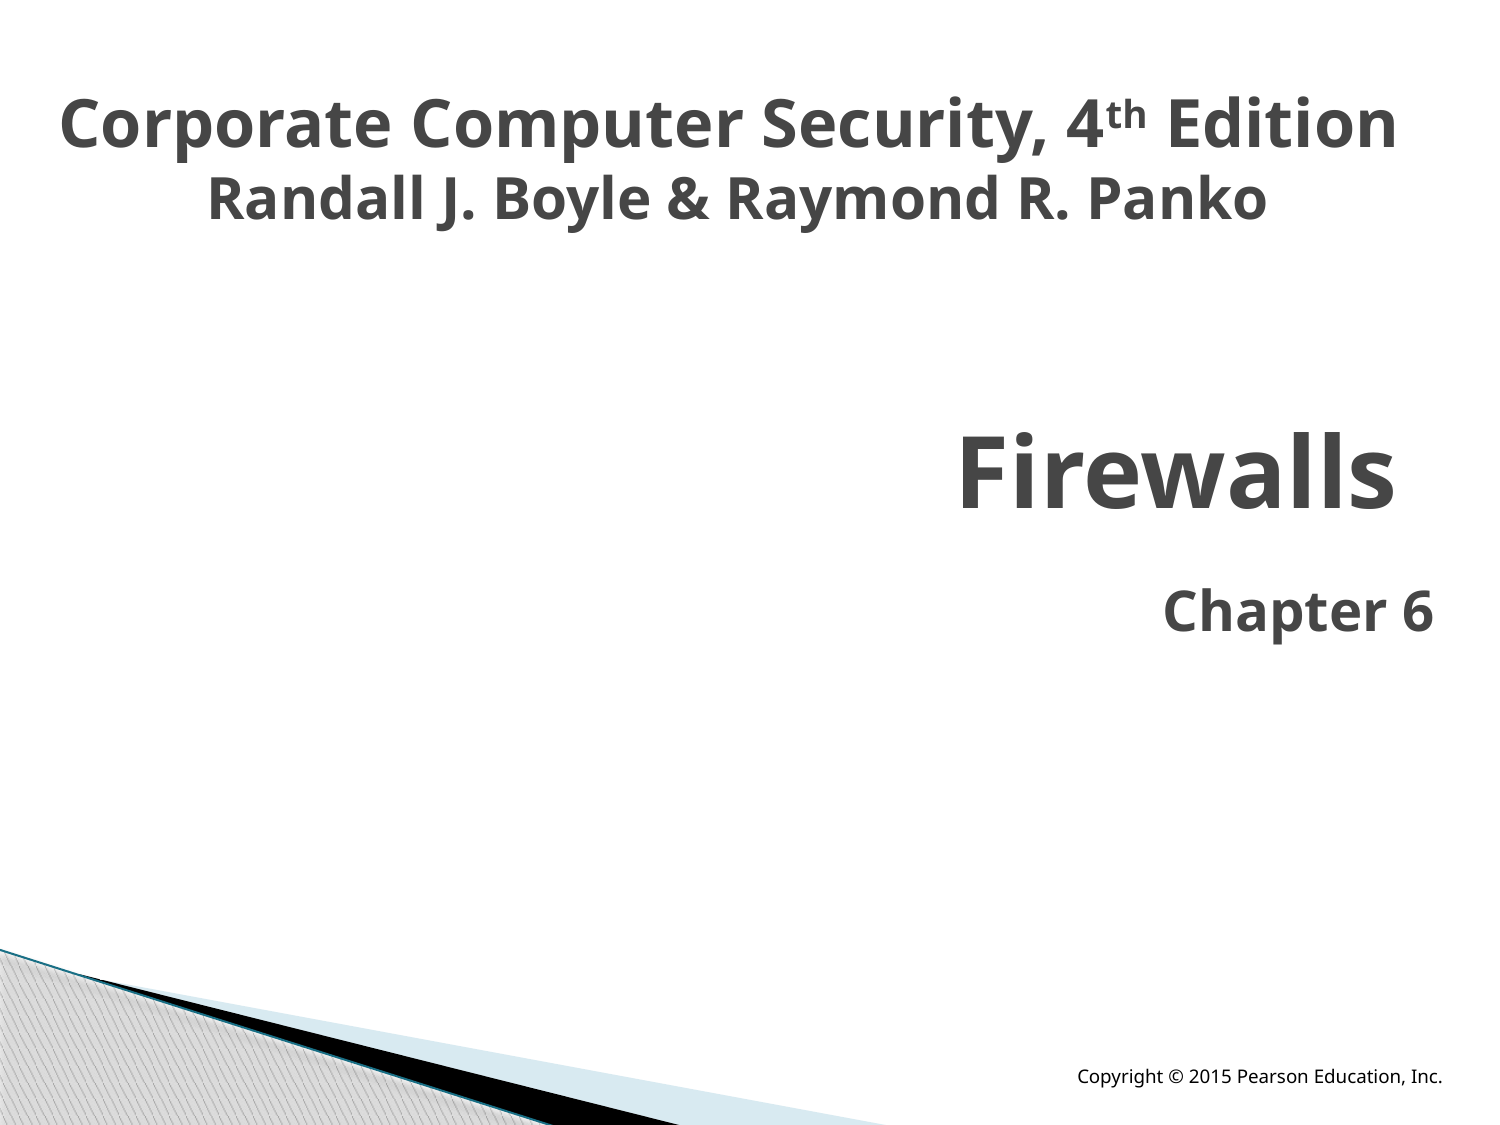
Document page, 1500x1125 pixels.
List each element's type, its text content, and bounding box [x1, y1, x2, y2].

title Firewalls [62, 375, 1413, 563]
list Chapter 6 [99, 237, 1450, 980]
text_box Corporate Computer Security, 4th Edition Randall J. Boyle & Raymond R. Panko [24, 62, 1450, 250]
